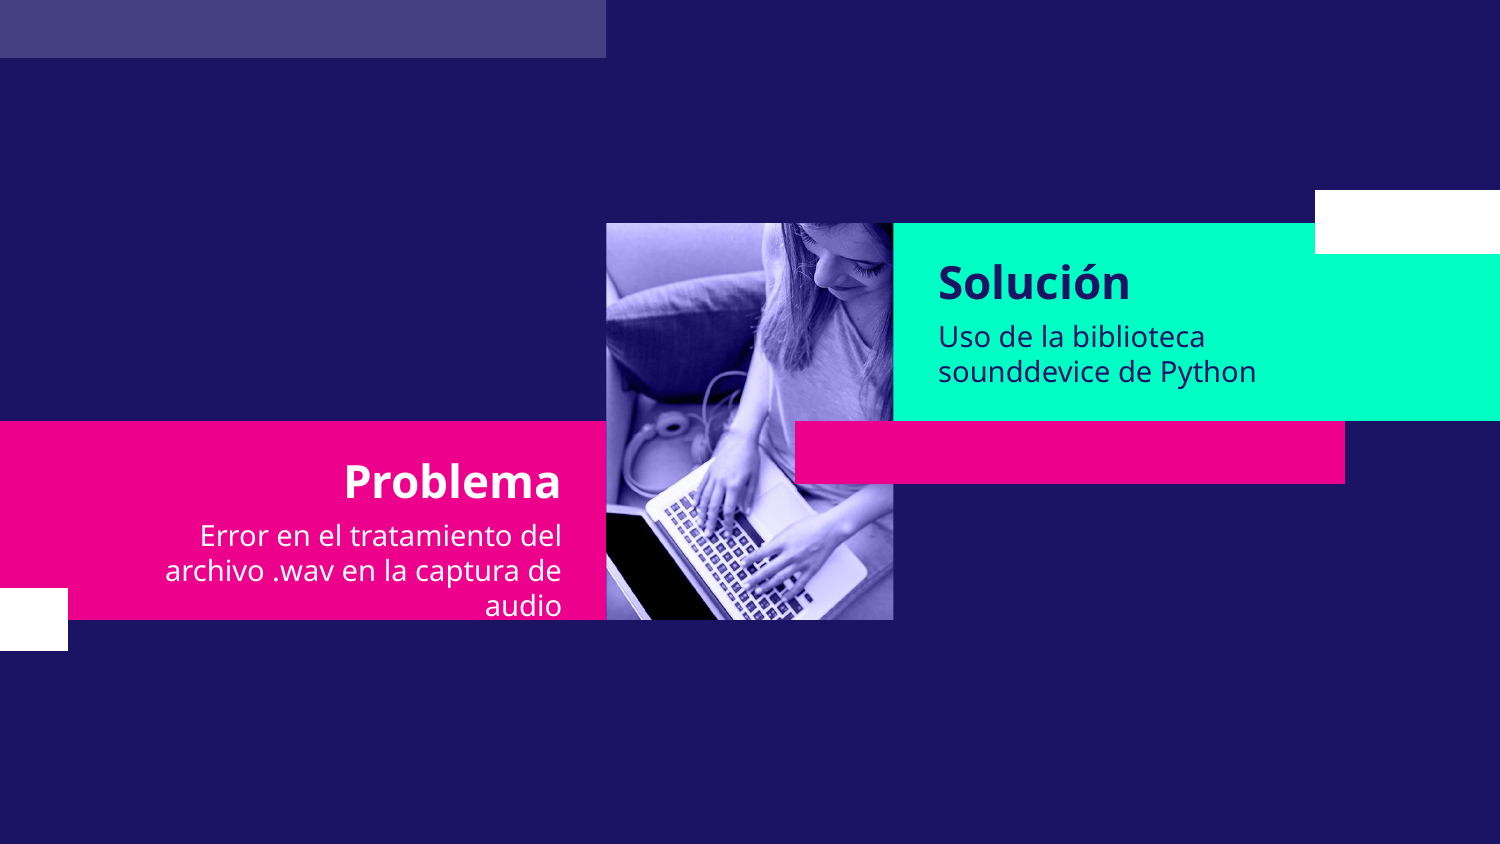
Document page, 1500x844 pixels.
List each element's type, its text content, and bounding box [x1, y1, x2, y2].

picture [606, 222, 894, 620]
text_box [898, 421, 1346, 485]
subtitle Error en el tratamiento del archivo .wav en la captura de audio [122, 516, 578, 594]
title Solución [923, 259, 1316, 304]
subtitle Uso de la biblioteca sounddevice de Python [923, 318, 1316, 395]
title Problema [184, 458, 578, 502]
